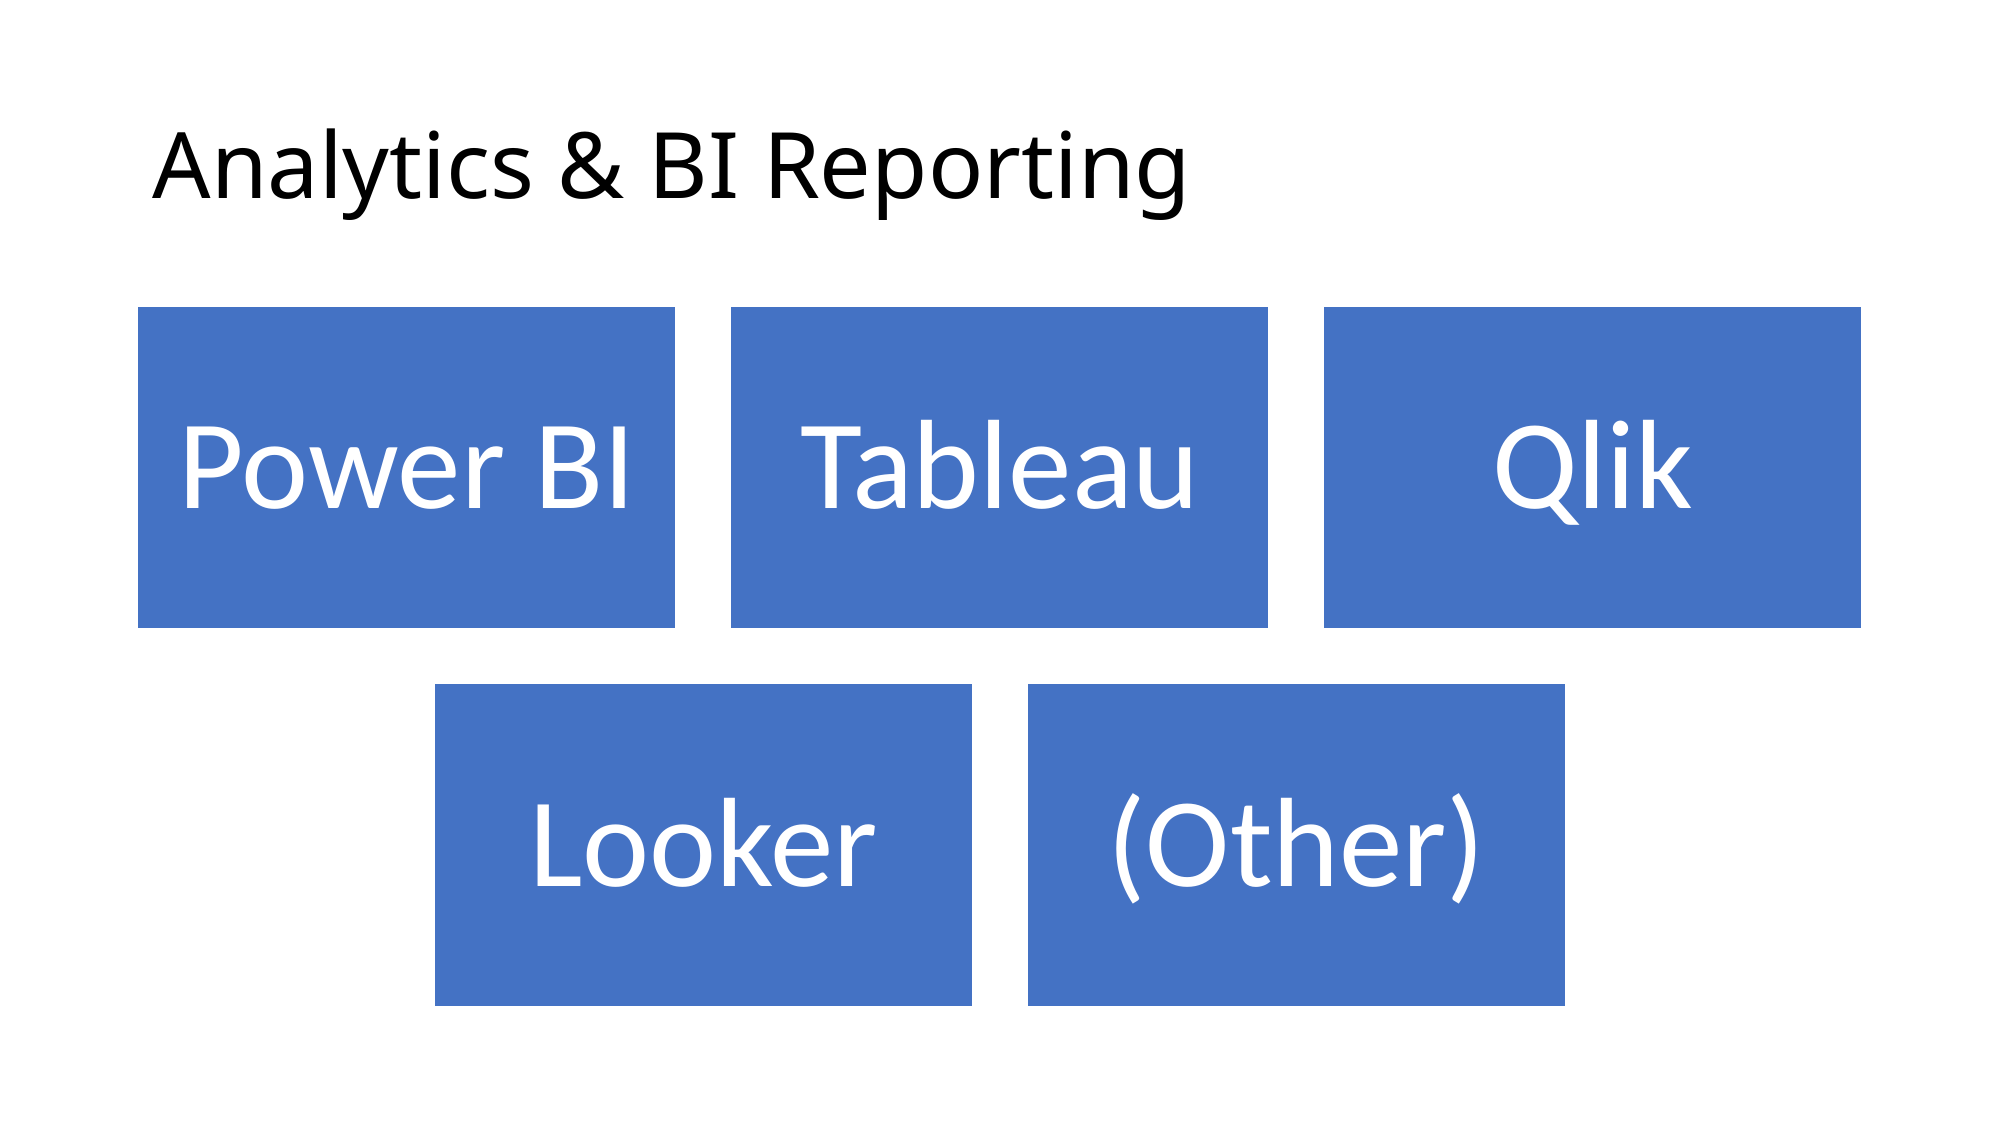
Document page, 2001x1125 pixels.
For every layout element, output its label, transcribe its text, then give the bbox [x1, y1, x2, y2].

title Analytics & BI Reporting [137, 59, 1863, 278]
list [137, 299, 1863, 1014]
